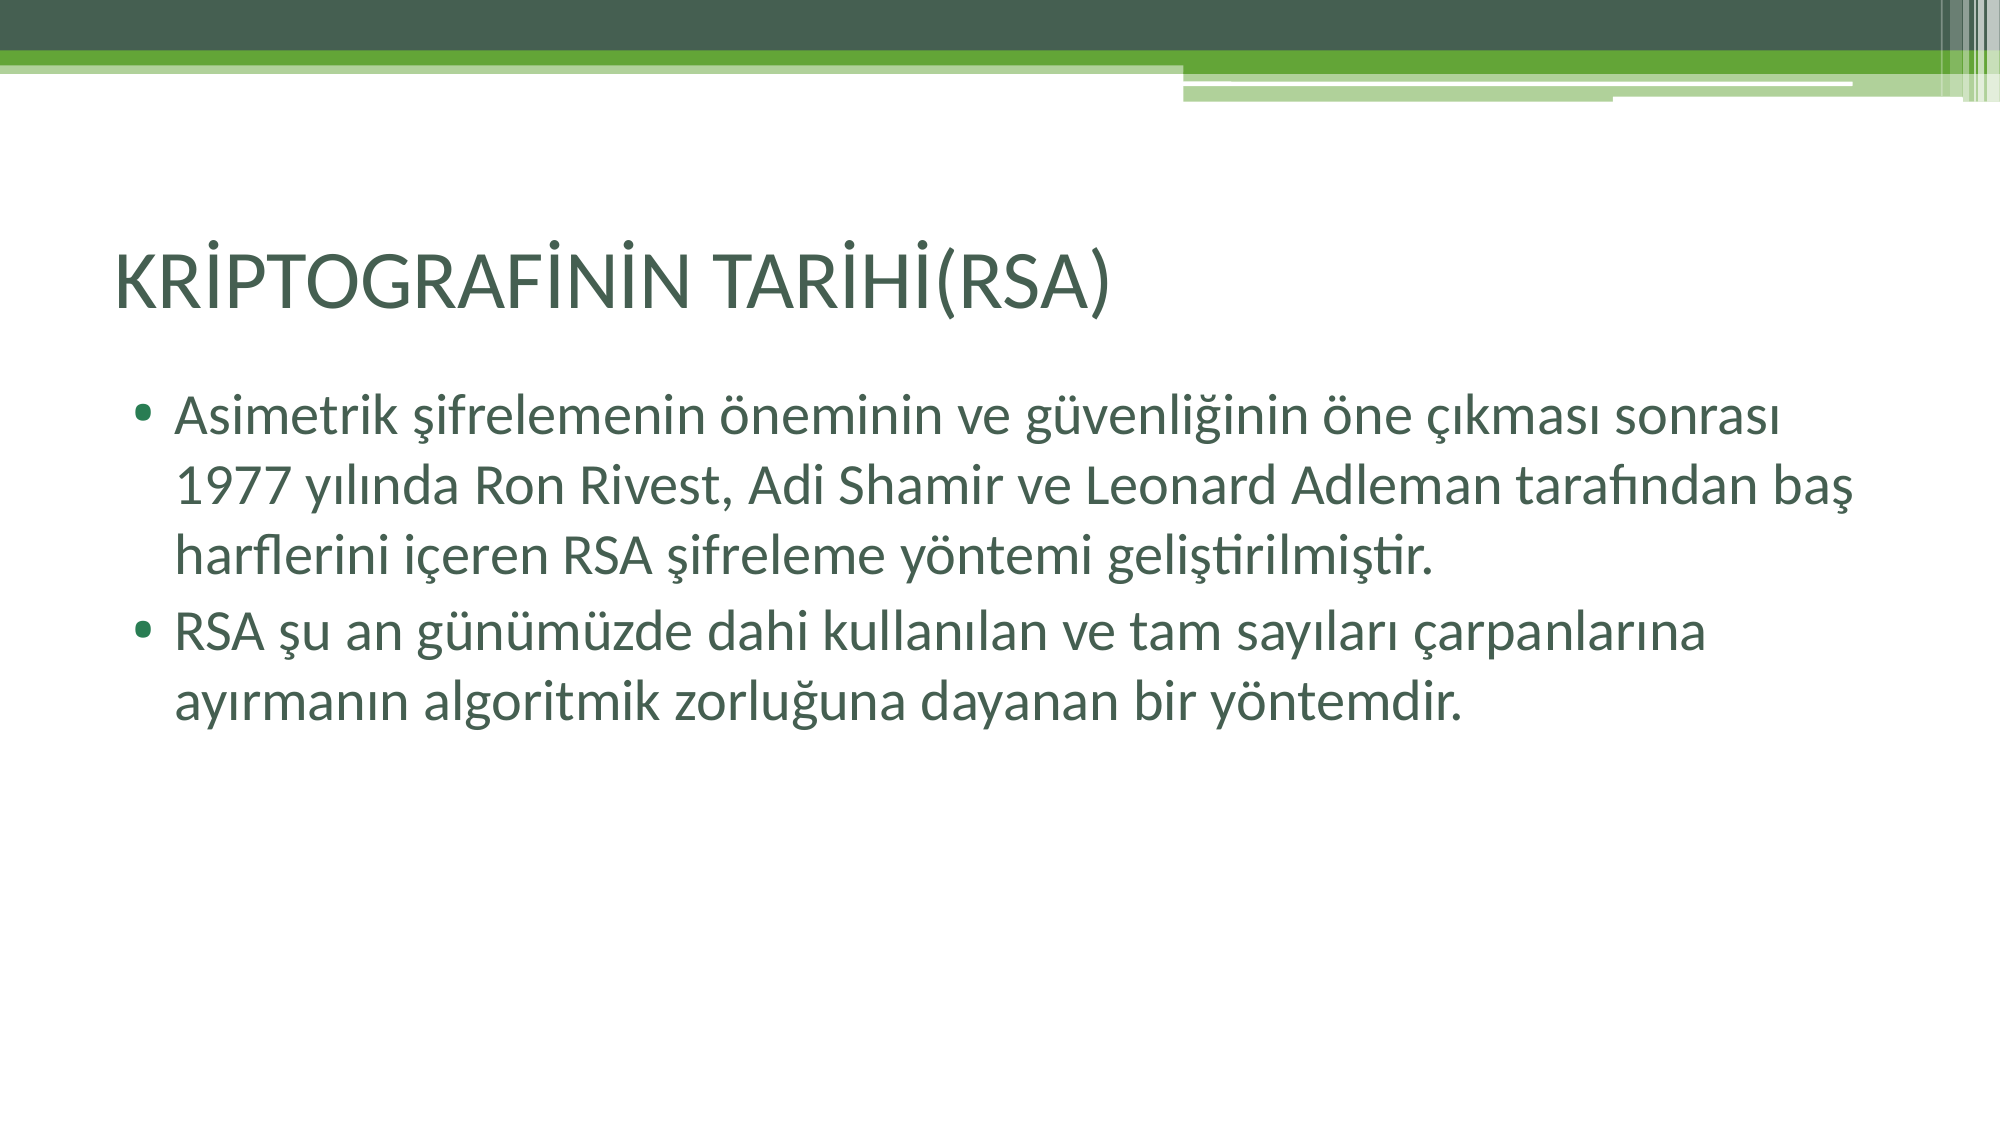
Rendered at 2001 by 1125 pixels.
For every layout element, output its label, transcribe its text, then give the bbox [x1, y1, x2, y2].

list Asimetrik şifrelemenin öneminin ve güvenliğinin öne çıkması sonrası 1977 yılında Ron Rivest, Adi Shamir ve Leonard Adleman tarafından baş harflerini içeren RSA şifreleme yöntemi geliştirilmiştir. RSA şu an günümüzde dahi kullanılan ve tam sayıları çarpanlarına ayırmanın algoritmik zorluğuna dayanan bir yöntemdir. [99, 368, 1900, 1079]
title KRİPTOGRAFİNİN TARİHİ(RSA) [99, 187, 1900, 363]
